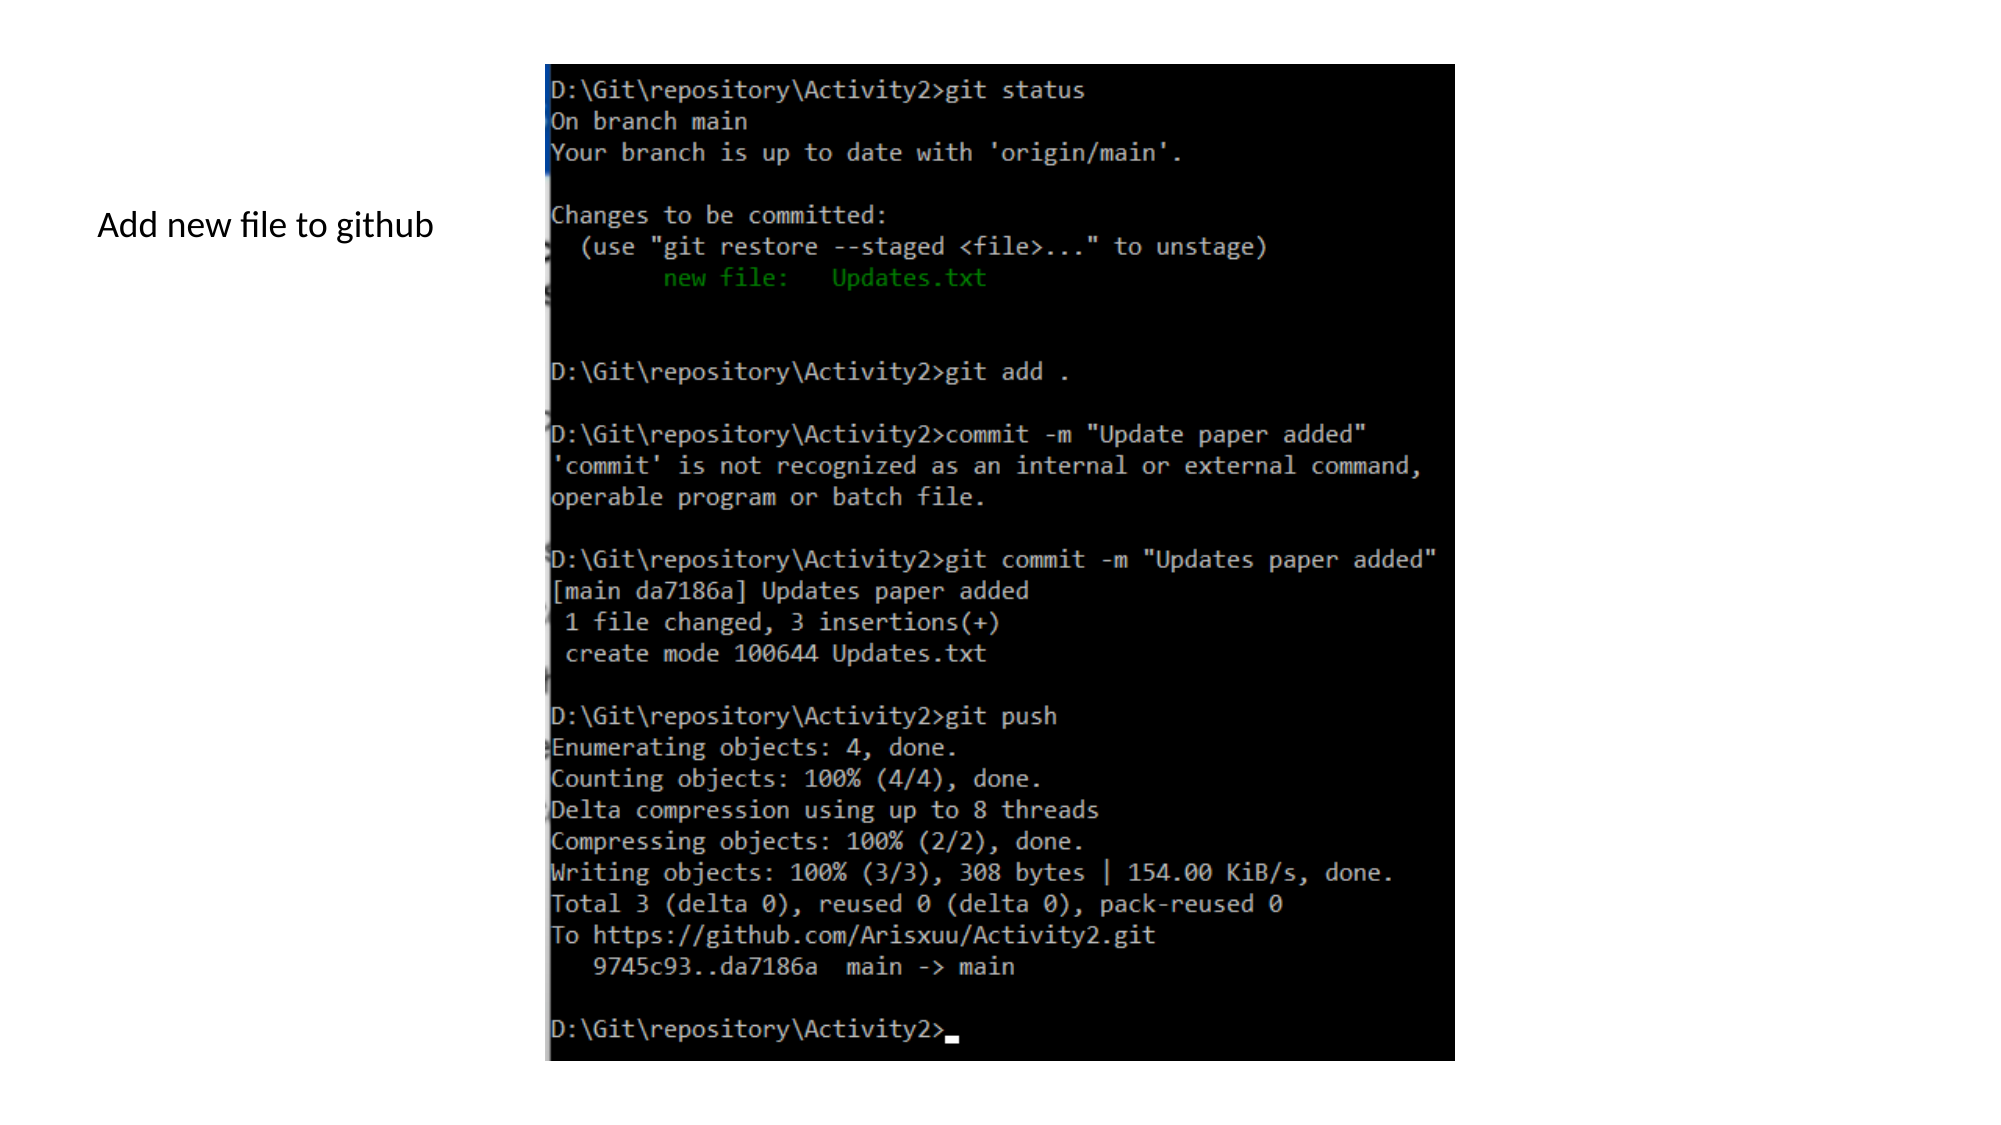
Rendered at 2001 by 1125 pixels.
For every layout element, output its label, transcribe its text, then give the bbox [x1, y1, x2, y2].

picture [545, 64, 1455, 1061]
text_box Add new file to github [82, 192, 479, 252]
